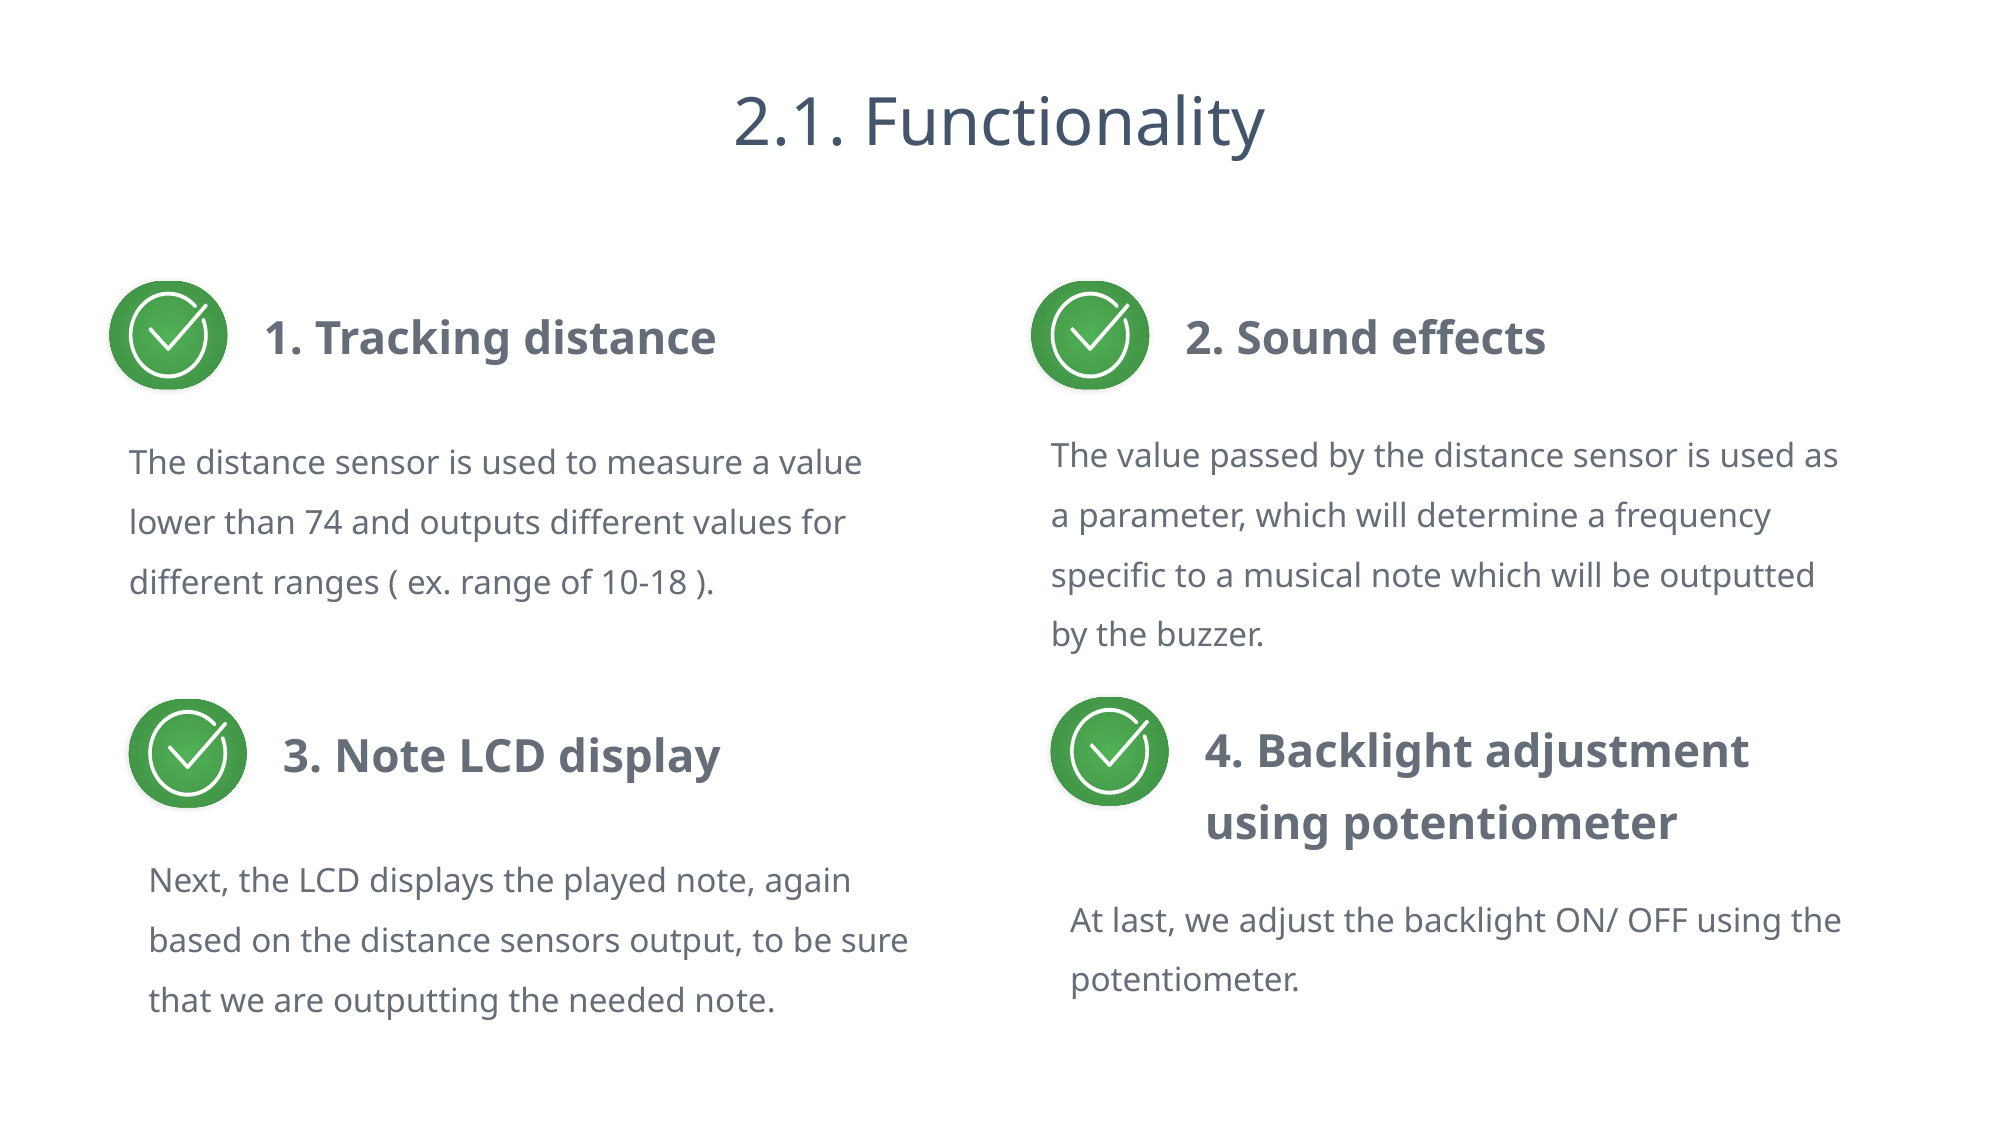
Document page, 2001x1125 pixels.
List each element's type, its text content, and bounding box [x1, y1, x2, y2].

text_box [128, 699, 946, 1086]
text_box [1031, 281, 1849, 661]
text_box 2.1. Functionality [612, 71, 1388, 167]
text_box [1050, 697, 1868, 1125]
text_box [109, 281, 927, 668]
